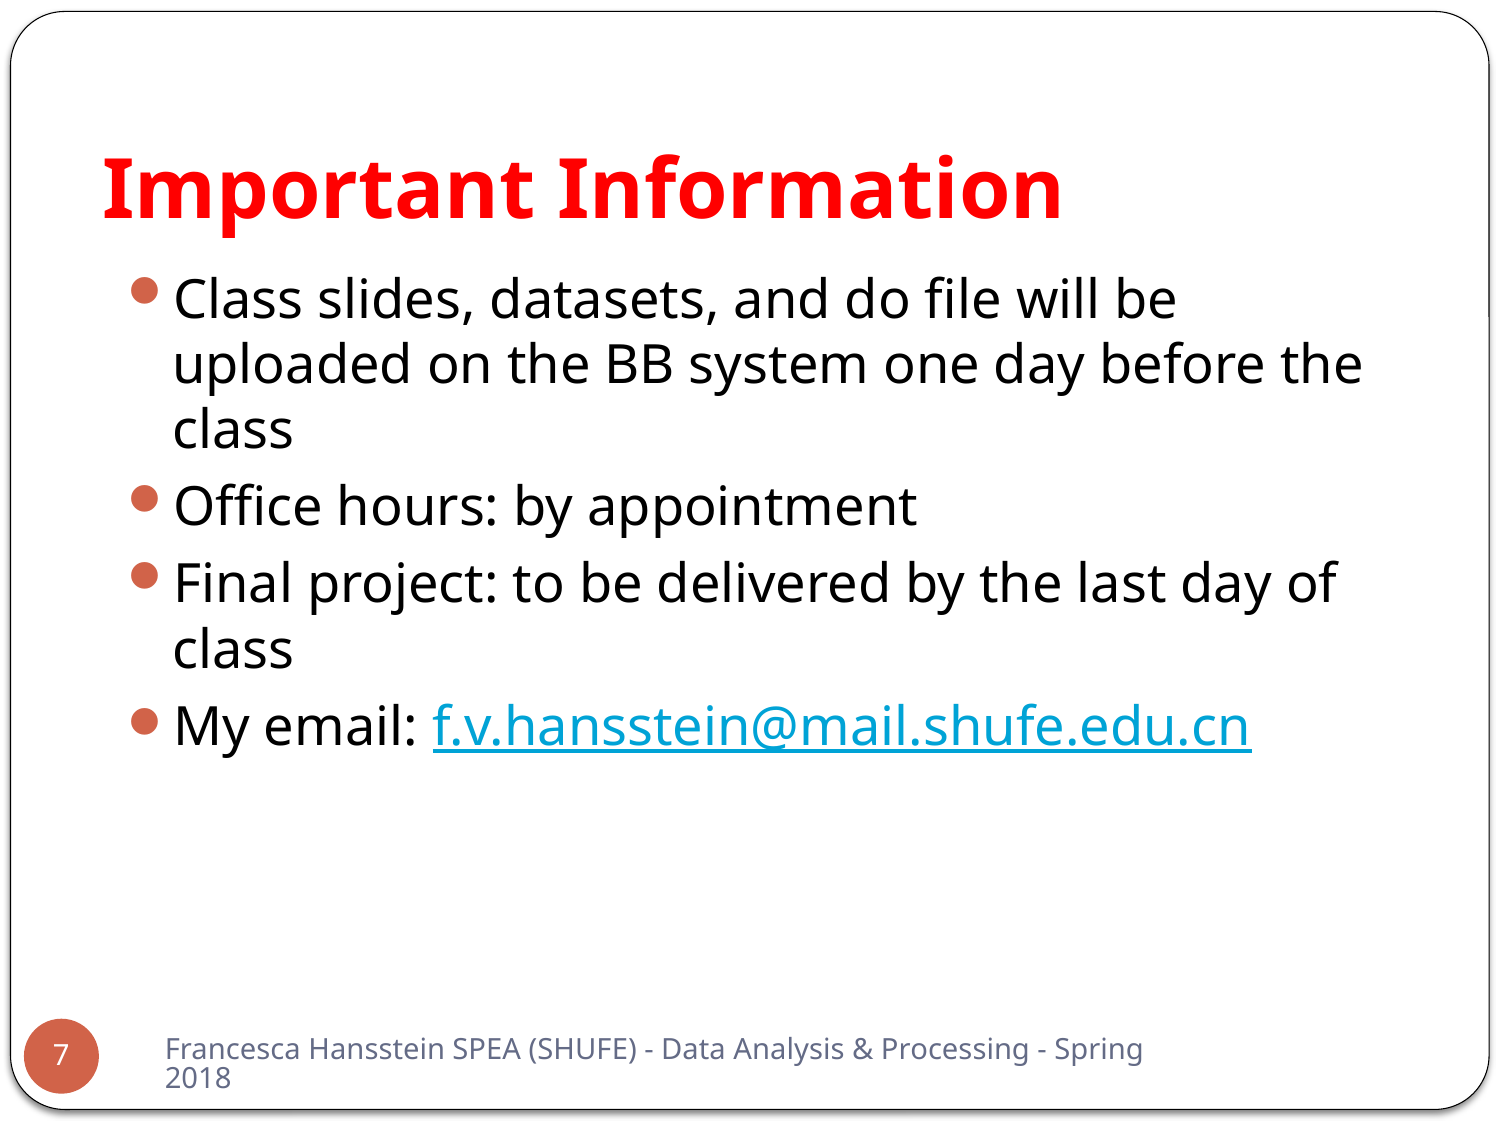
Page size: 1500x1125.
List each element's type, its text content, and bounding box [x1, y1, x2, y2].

slide_number 7 [23, 1018, 99, 1094]
footer Francesca Hansstein SPEA (SHUFE) - Data Analysis & Processing - Spring 2018 [150, 1057, 1175, 1088]
list Class slides, datasets, and do file will be uploaded on the BB system one day before the class Office hours: by appointment Final project: to be delivered by the last day of class My email: f.v.hansstein@mail.shufe.edu.cn [112, 256, 1425, 1057]
title Important Information [87, 62, 1318, 250]
